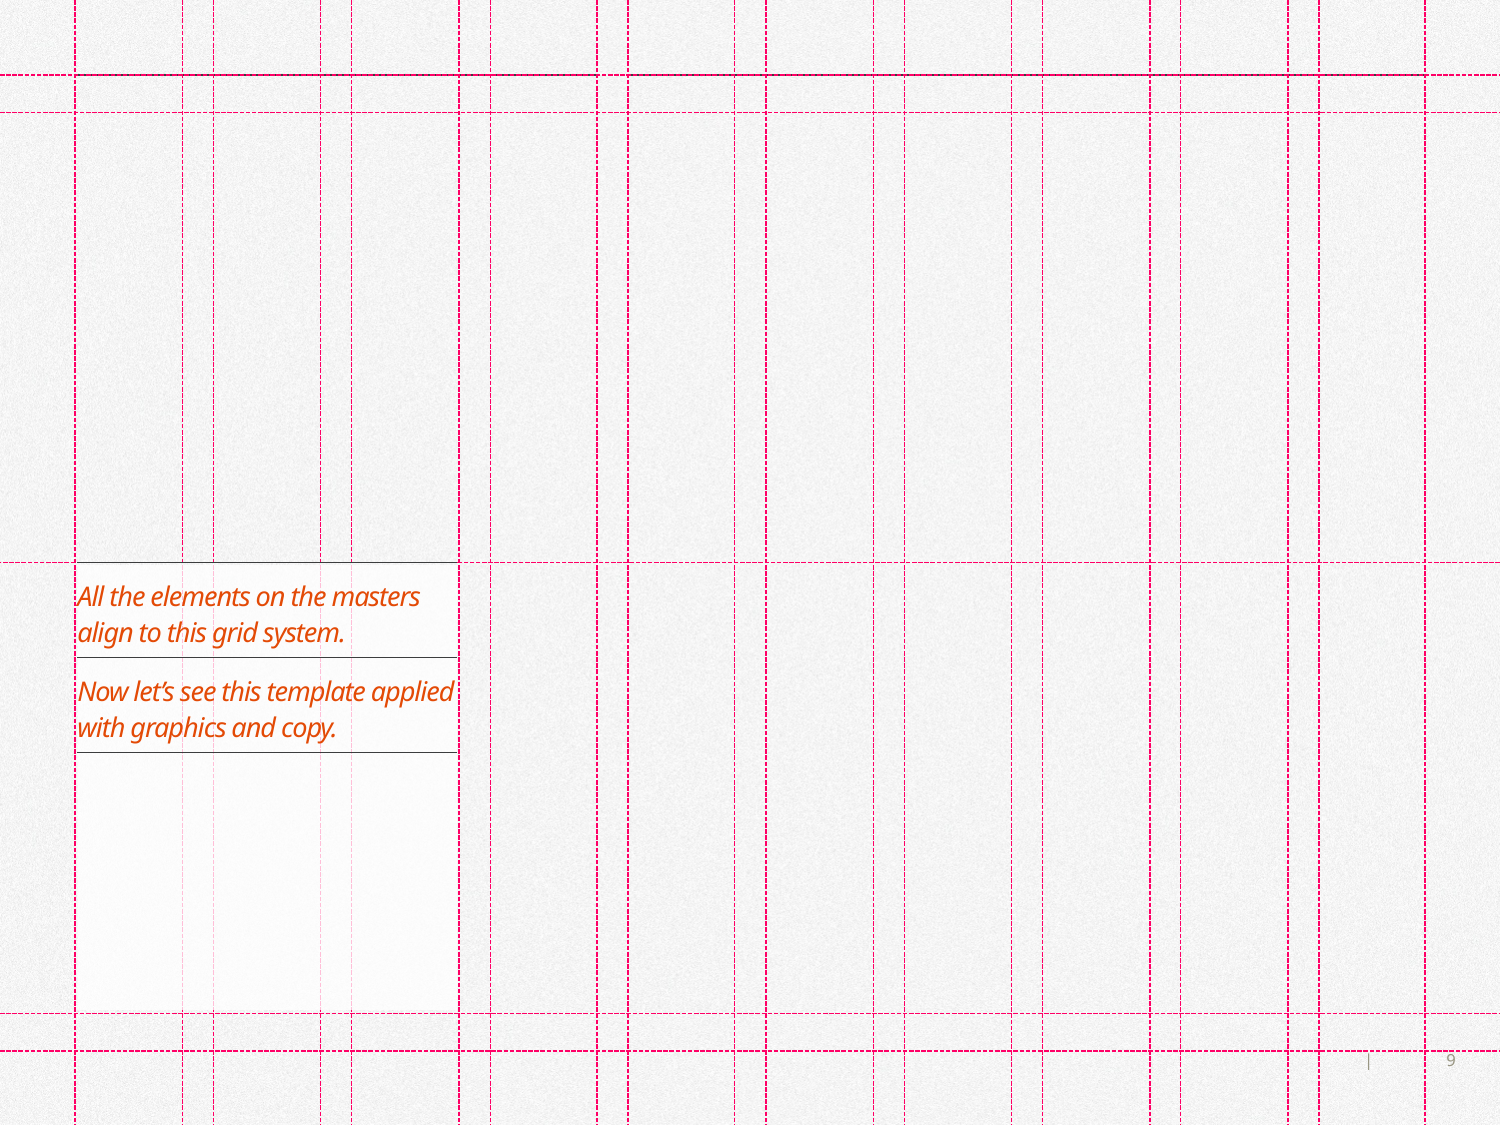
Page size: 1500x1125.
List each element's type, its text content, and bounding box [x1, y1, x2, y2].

text_box [75, 563, 460, 1012]
picture [0, 0, 1500, 1125]
table_header All the elements on the masters align to this grid system. [77, 563, 457, 657]
table_cell Now let’s see this template applied with graphics and copy. [77, 658, 457, 752]
